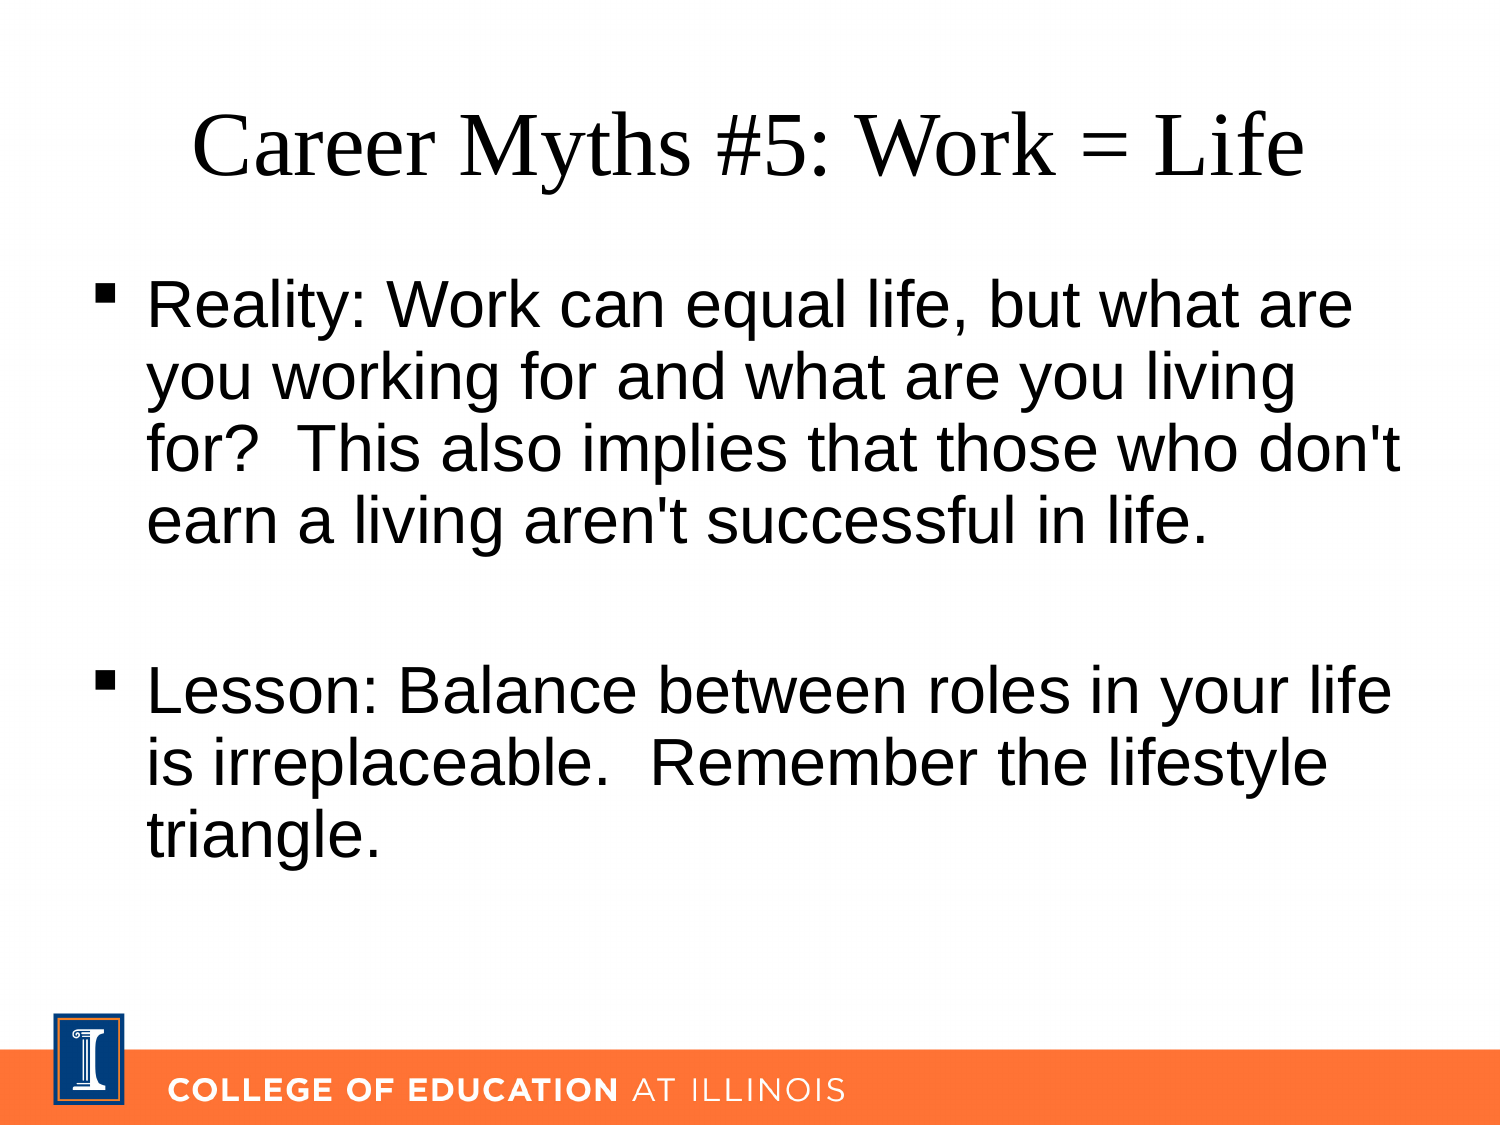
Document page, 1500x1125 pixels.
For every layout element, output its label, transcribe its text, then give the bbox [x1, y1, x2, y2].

title Career Myths #5: Work = Life [75, 45, 1425, 233]
list Reality: Work can equal life, but what are you working for and what are you living for? This also implies that those who don't earn a living aren't successful in life. Lesson: Balance between roles in your life is irreplaceable. Remember the lifestyle triangle. [75, 262, 1425, 1005]
picture [0, 0, 1500, 1125]
